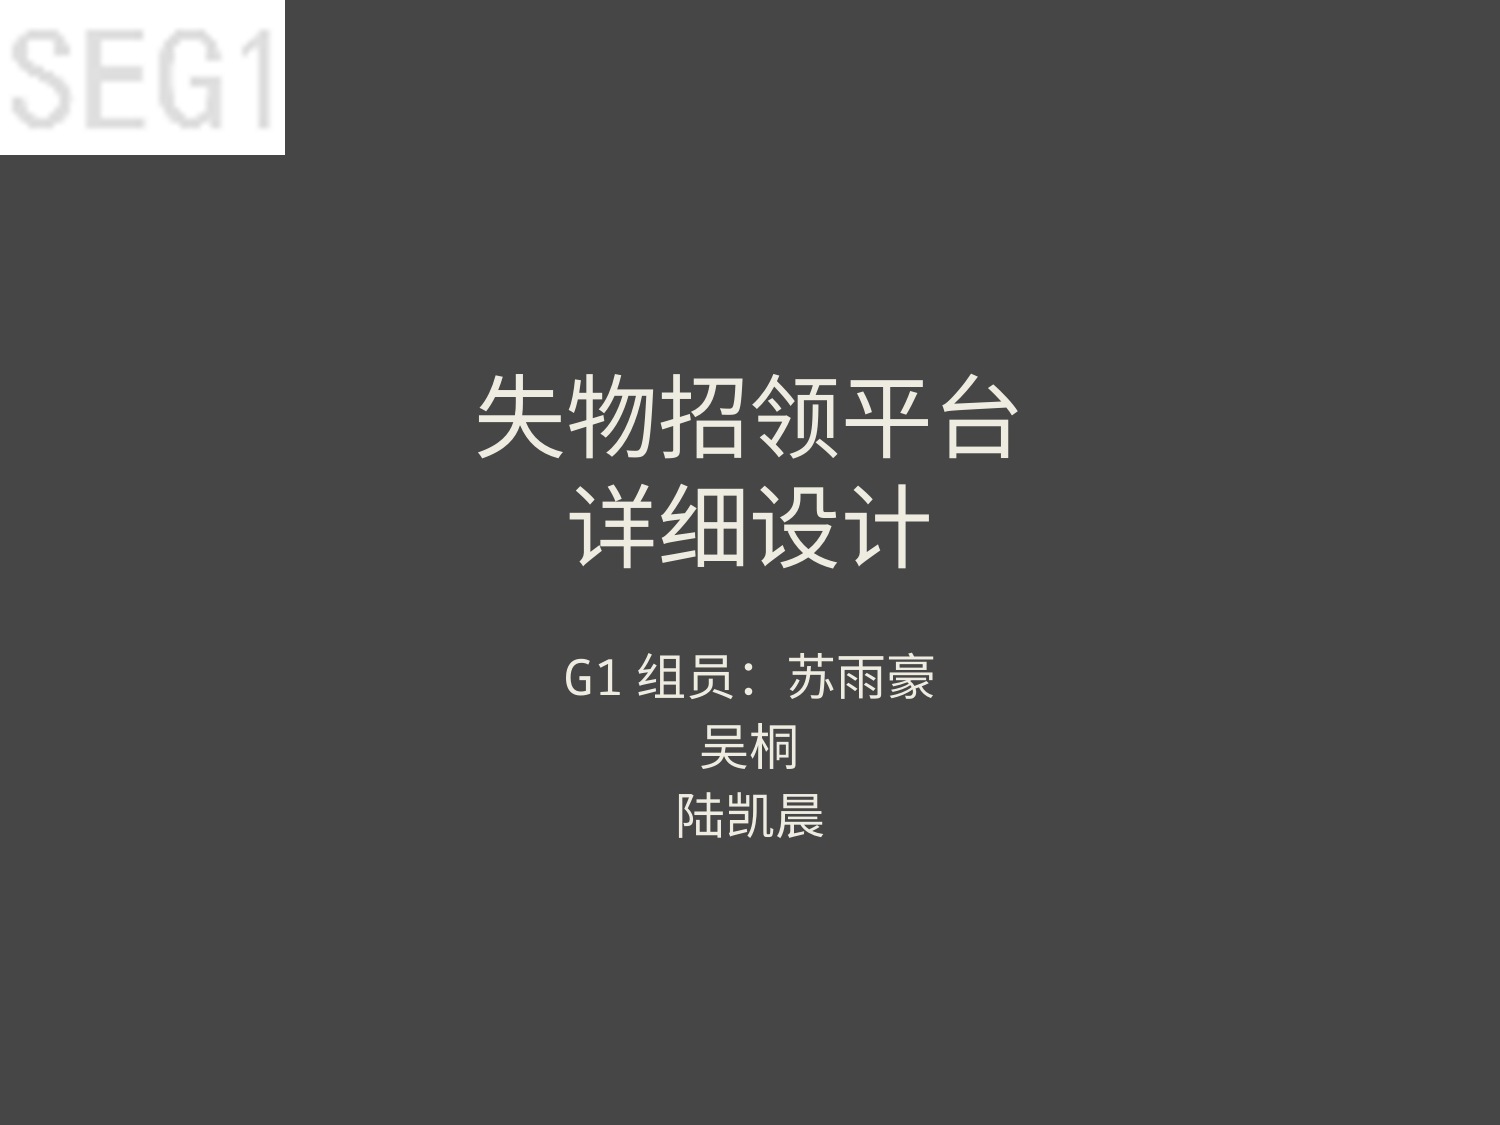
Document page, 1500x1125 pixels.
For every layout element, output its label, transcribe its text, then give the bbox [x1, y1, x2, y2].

picture [0, 0, 285, 155]
title 失物招领平台 详细设计 [112, 349, 1388, 591]
subtitle G1组员：苏雨豪 吴桐 陆凯晨 [225, 637, 1275, 925]
